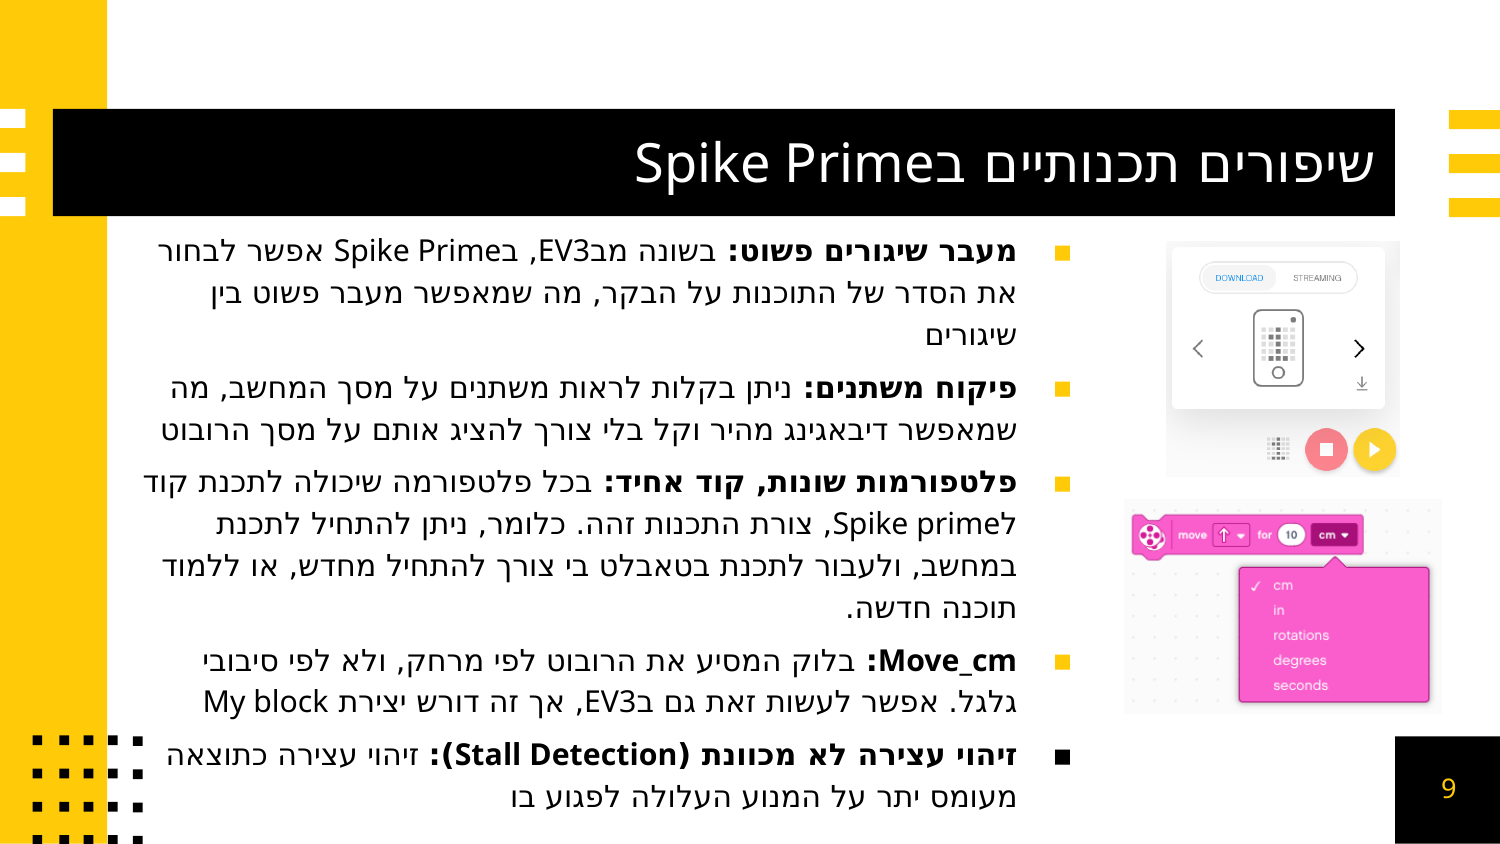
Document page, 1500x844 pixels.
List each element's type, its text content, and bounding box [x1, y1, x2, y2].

picture [1124, 498, 1442, 714]
slide_number ‹#› [1395, 736, 1500, 844]
title שיפורים תכנותיים בSpike Prime [89, 111, 1377, 219]
list מעבר שיגורים פשוט: בשונה מבEV3, בSpike Prime אפשר לבחור את הסדר של התוכנות על הבקר, מה שמאפשר מעבר פשוט בין שיגורים פיקוח משתנים: ניתן בקלות לראות משתנים על מסך המחשב, מה שמאפשר דיבאגינג מהיר וקל בלי צורך להציג אותם על מסך הרובוט פלטפורמות שונות, קוד אחיד: בכל פלטפורמה שיכולה לתכנת קוד לSpike prime, צורת התכנות זהה. כלומר, ניתן להתחיל לתכנת במחשב, ולעבור לתכנת בטאבלט בי צורך להתחיל מחדש, או ללמוד תוכנה חדשה. Move_cm: בלוק המסיע את הרובוט לפי מרחק, ולא לפי סיבובי גלגל. אפשר לעשות זאת גם בEV3, אך זה דורש יצירת My block זיהוי עצירה לא מכוונת (Stall Detection): זיהוי עצירה כתוצאה מעומס יתר על המנוע העלולה לפגוע בו [130, 226, 1086, 823]
picture [1165, 240, 1401, 477]
